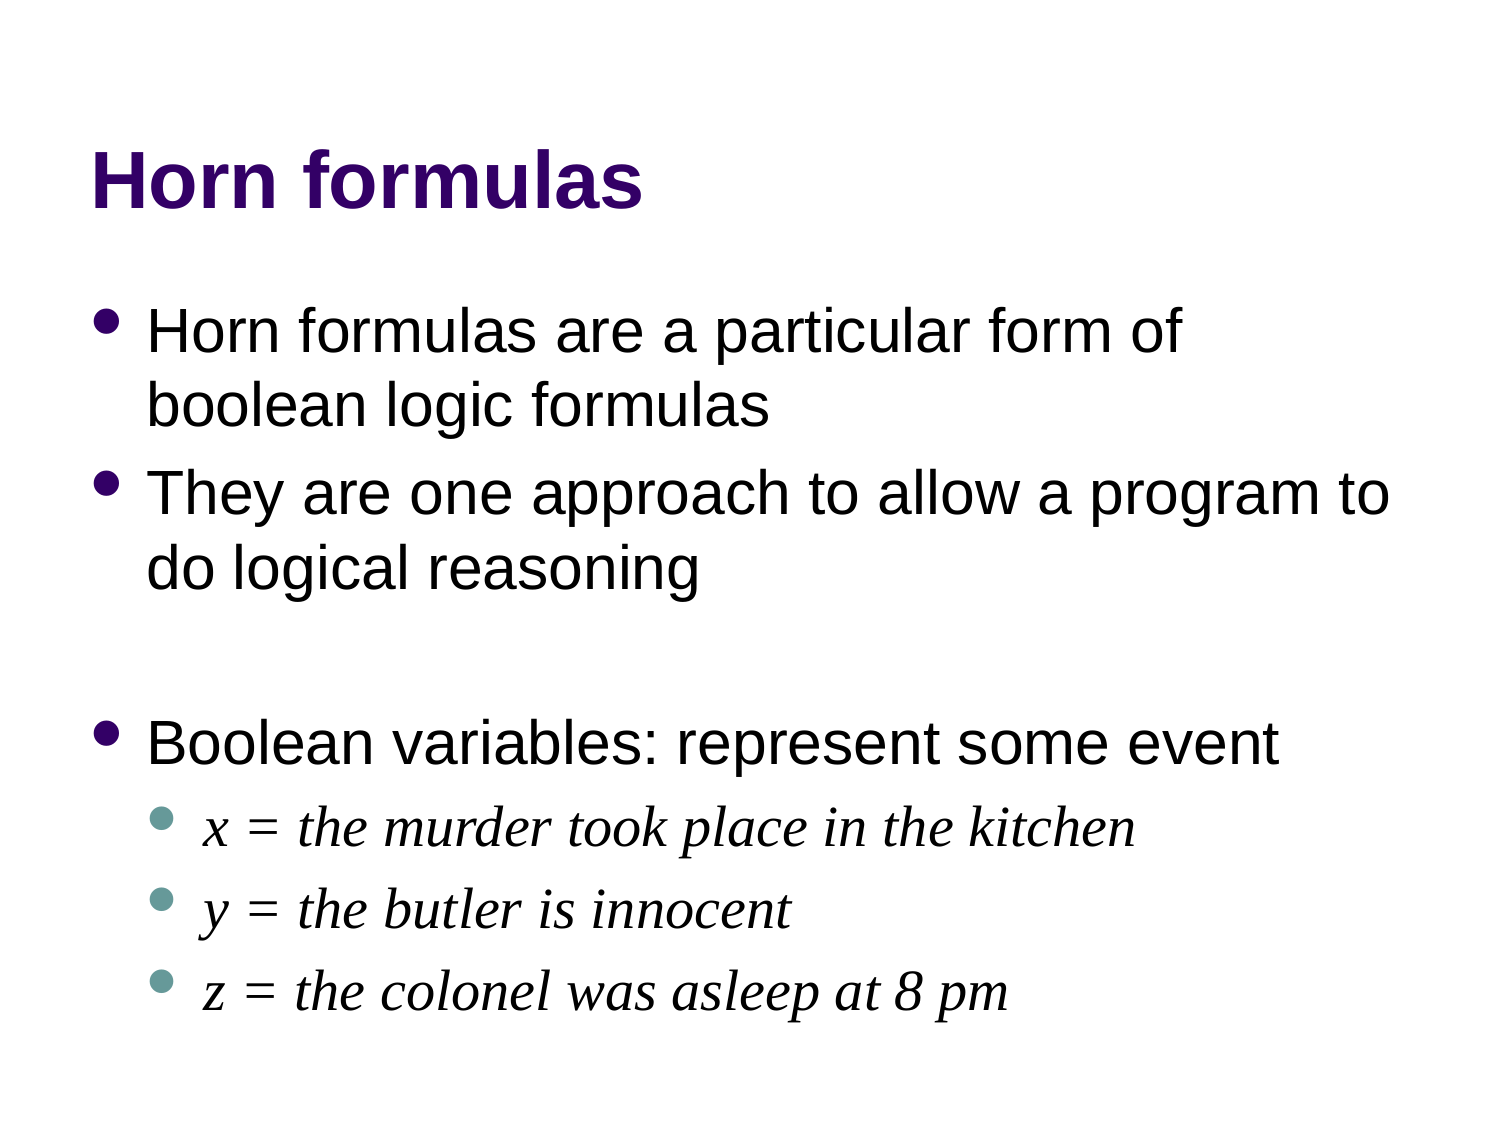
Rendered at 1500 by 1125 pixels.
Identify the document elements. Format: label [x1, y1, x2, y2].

list [75, 282, 1425, 1075]
title [75, 20, 1425, 233]
